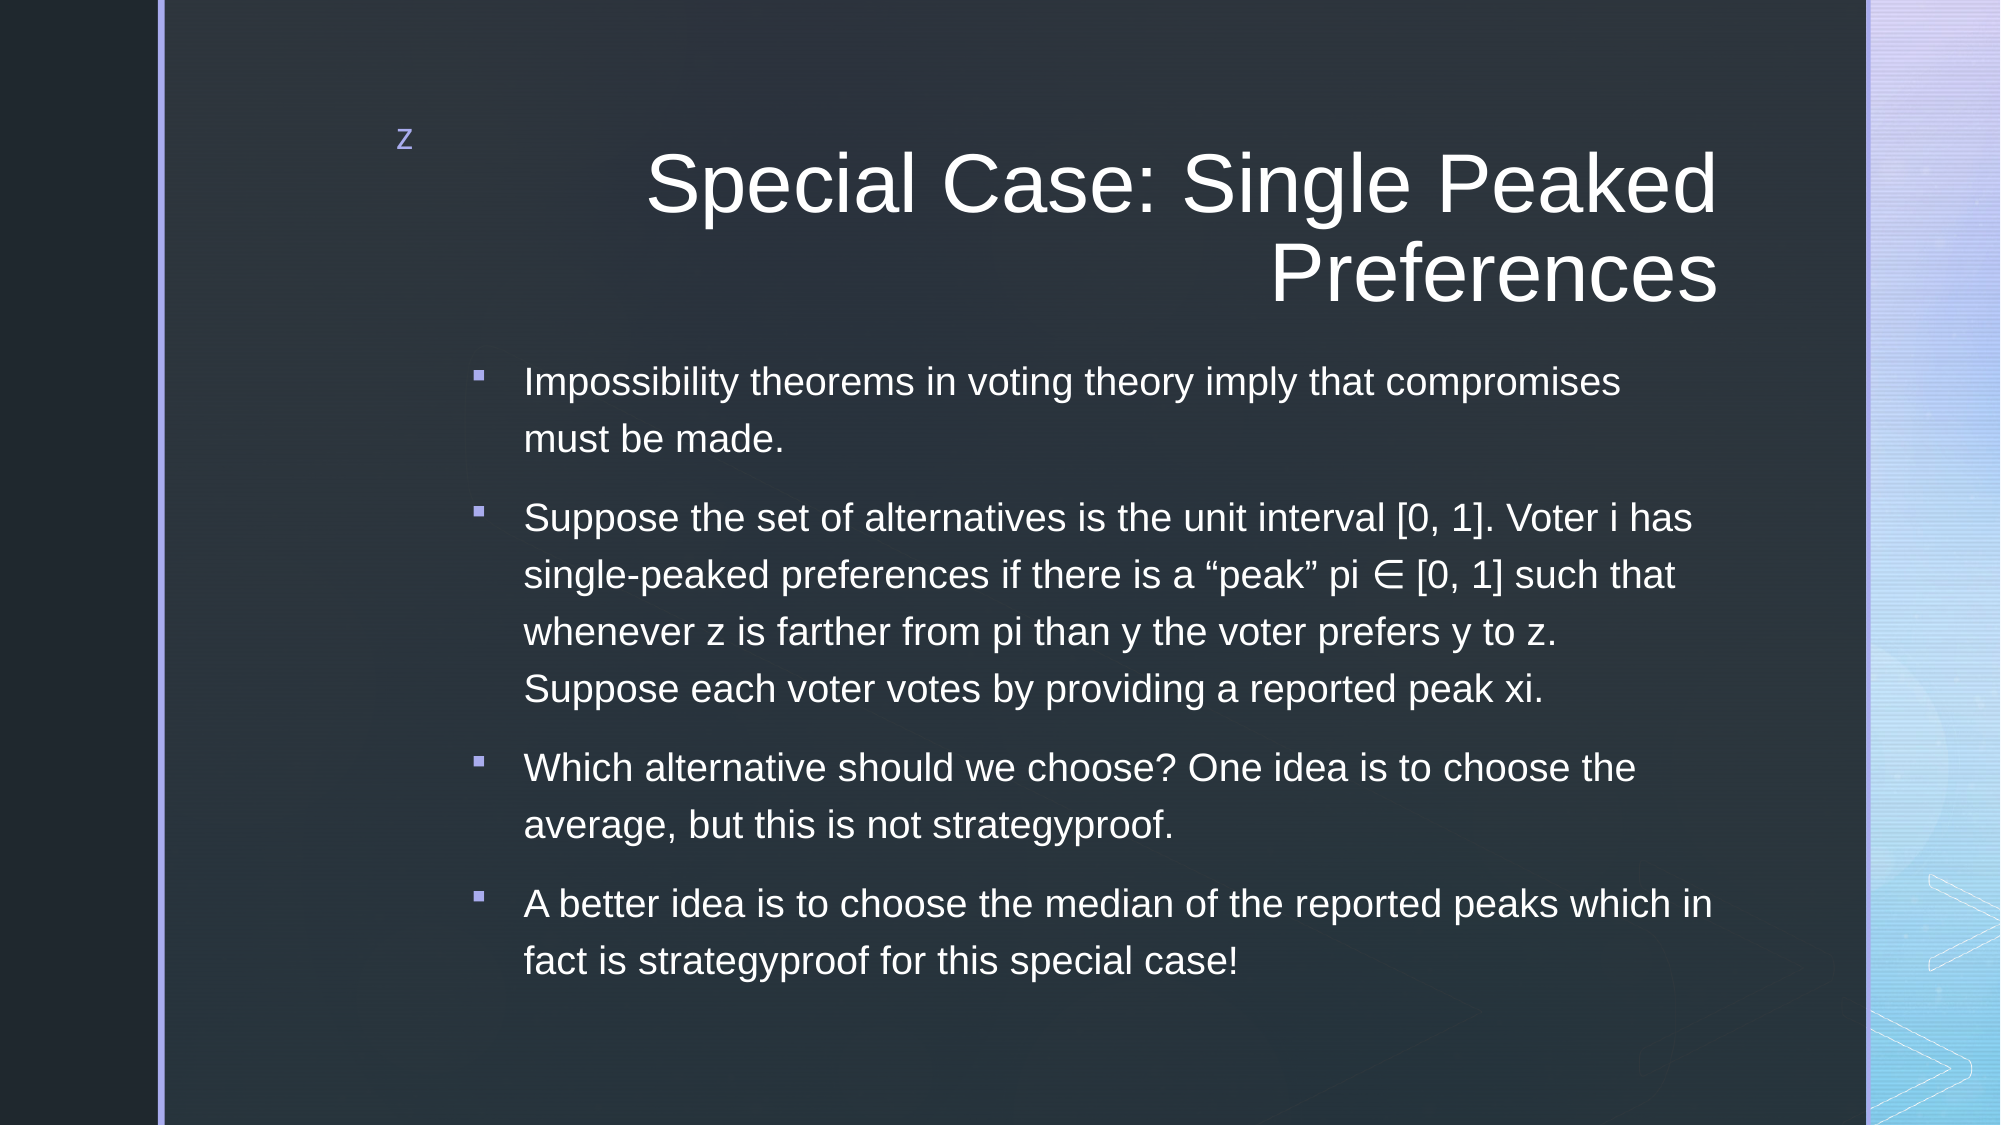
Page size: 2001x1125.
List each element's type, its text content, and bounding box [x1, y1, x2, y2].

list Impossibility theorems in voting theory imply that compromises must be made. Suppose the set of alternatives is the unit interval [0, 1]. Voter i has single-peaked preferences if there is a “peak” pi ∈ [0, 1] such that whenever z is farther from pi than y the voter prefers y to z. Suppose each voter votes by providing a reported peak xi. Which alternative should we choose? One idea is to choose the average, but this is not strategyproof. A better idea is to choose the median of the reported peaks which in fact is strategyproof for this special case! [454, 336, 1734, 993]
title Special Case: Single Peaked Preferences [428, 132, 1734, 310]
picture [1871, 0, 2001, 1125]
